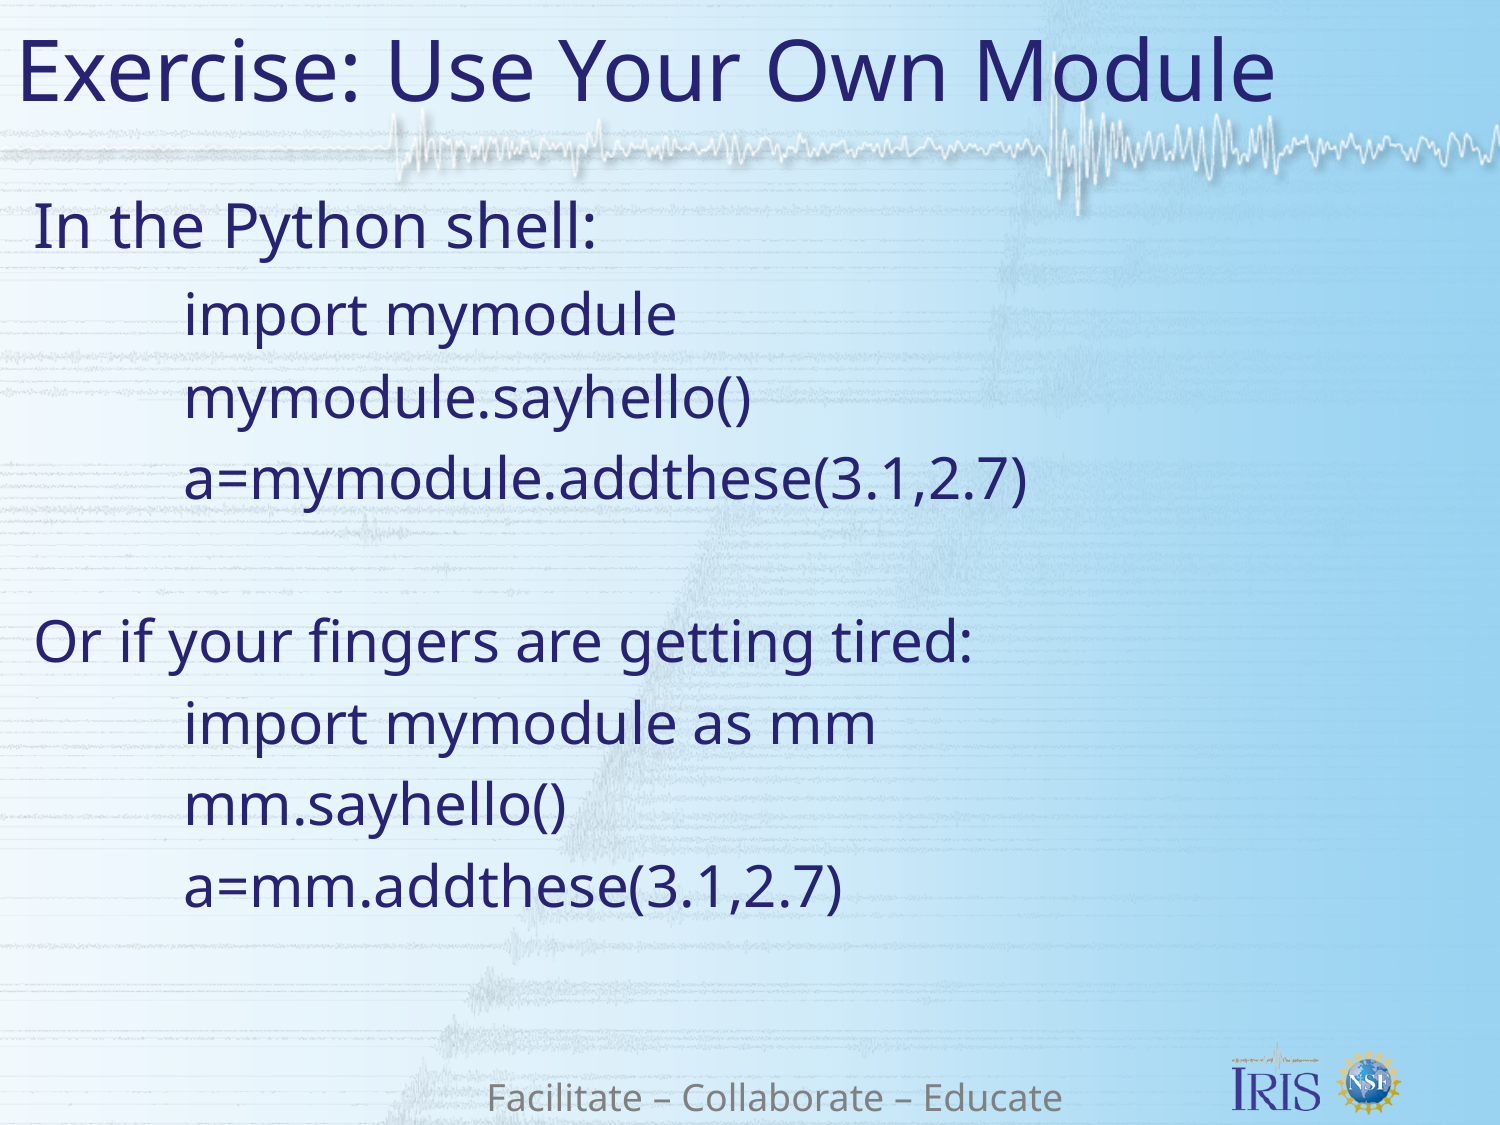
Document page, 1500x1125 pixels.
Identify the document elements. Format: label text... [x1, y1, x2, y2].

picture [0, 0, 1500, 1125]
title Exercise: Use Your Own Module [0, 0, 1350, 161]
list In the Python shell: import mymodule mymodule.sayhello() a=mymodule.addthese(3.1,2.7) Or if your fingers are getting tired: import mymodule as mm mm.sayhello() a=mm.addthese(3.1,2.7) [18, 178, 1459, 990]
